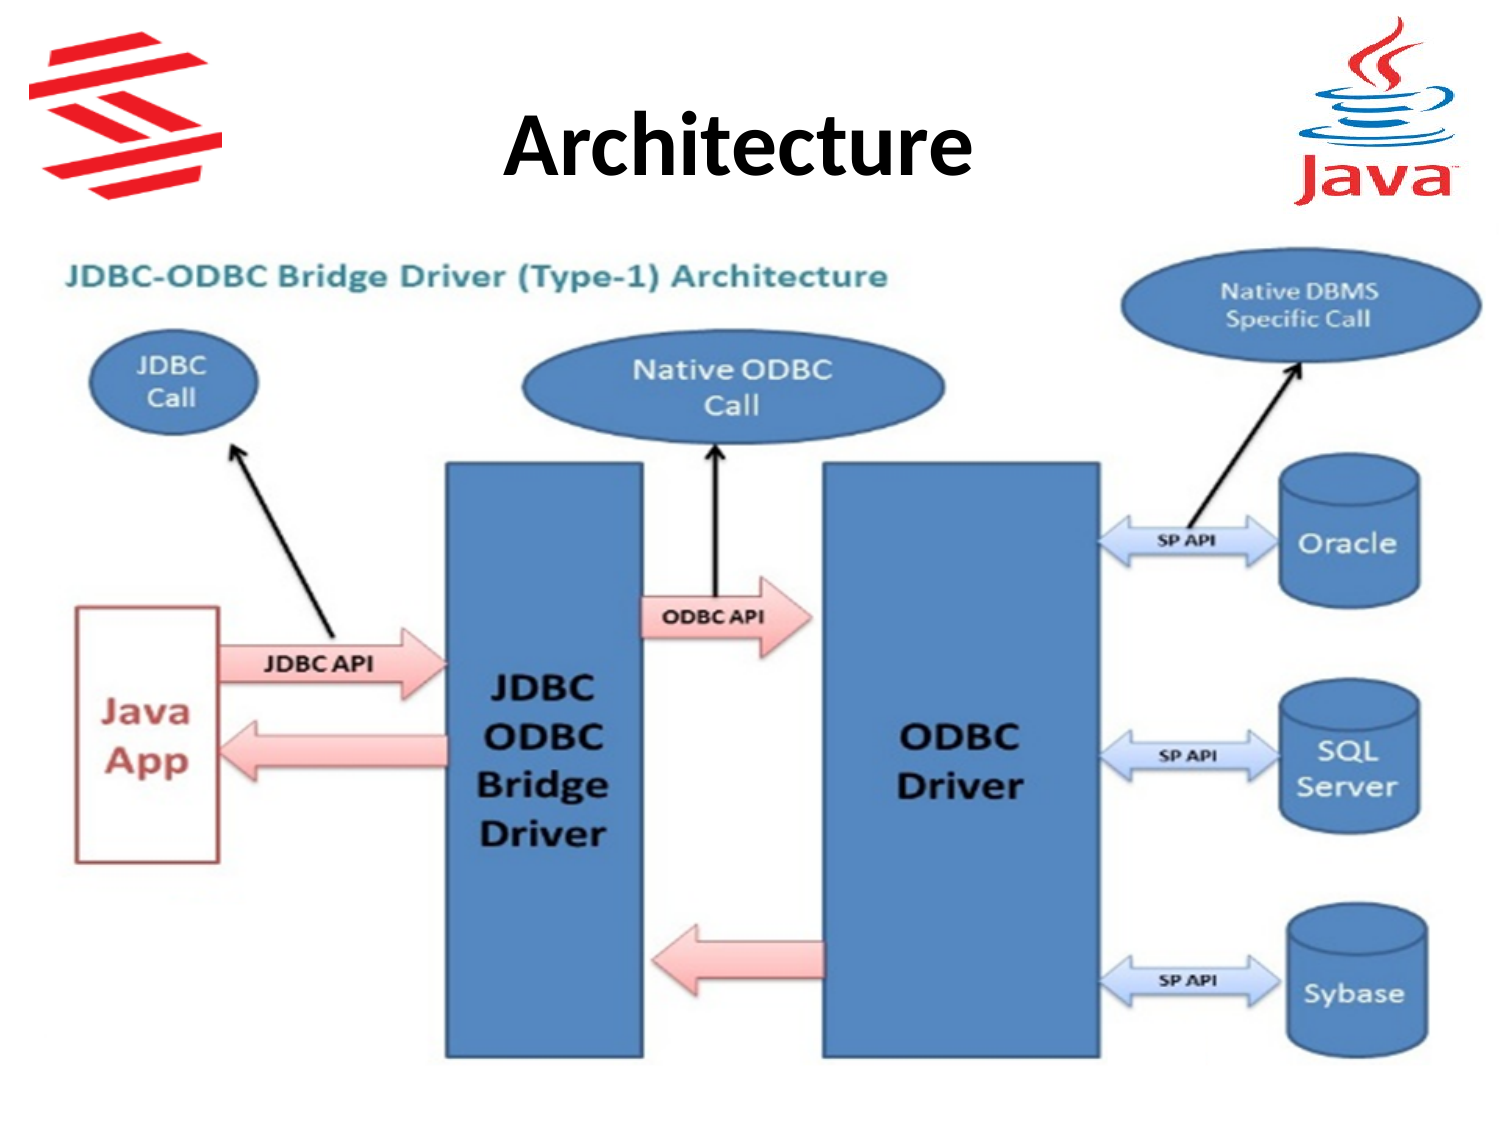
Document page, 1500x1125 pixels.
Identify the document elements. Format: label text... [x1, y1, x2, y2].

title Architecture [75, 45, 1255, 219]
picture [29, 30, 222, 209]
picture [1257, 6, 1486, 214]
picture [19, 222, 1500, 1095]
